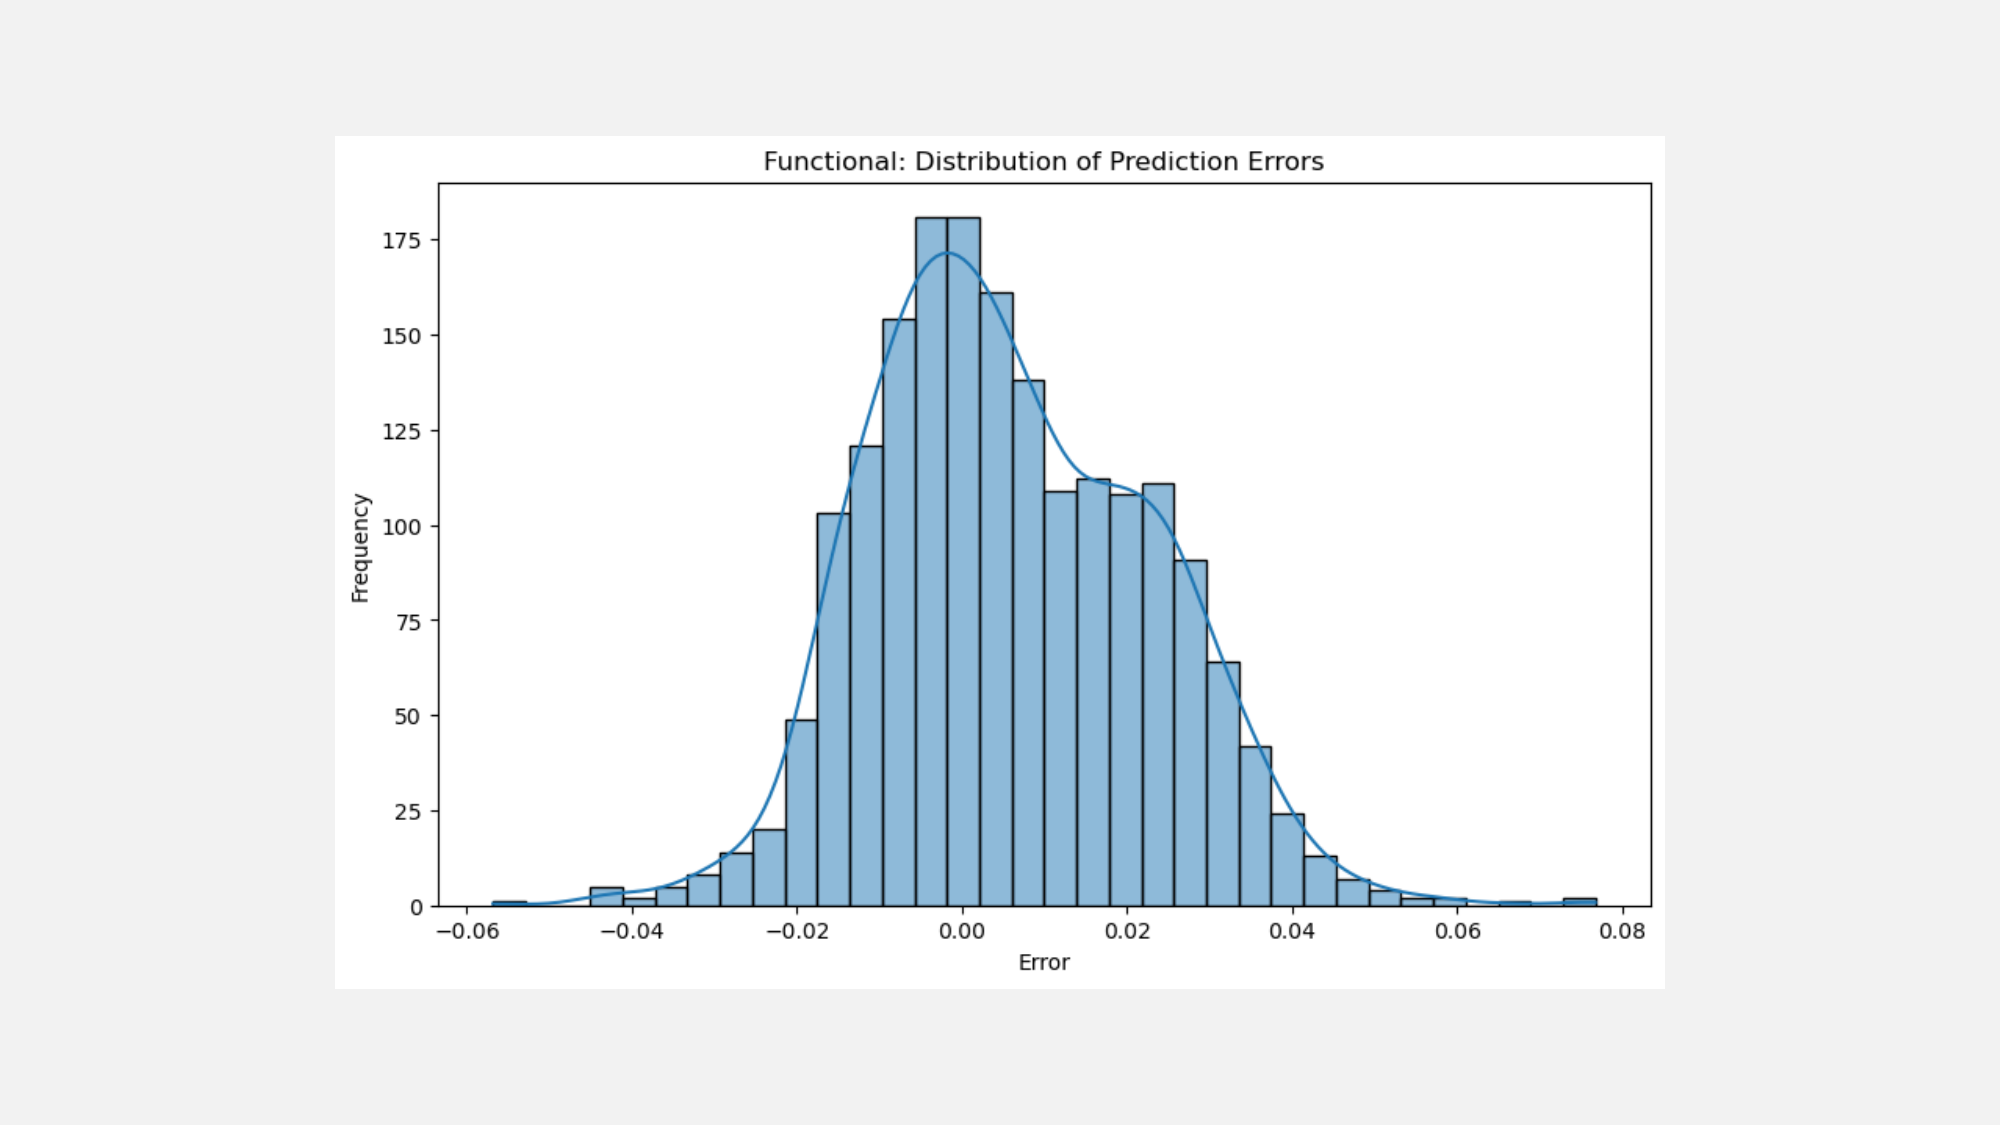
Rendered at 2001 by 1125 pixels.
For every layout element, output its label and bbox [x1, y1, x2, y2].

picture [335, 136, 1665, 989]
